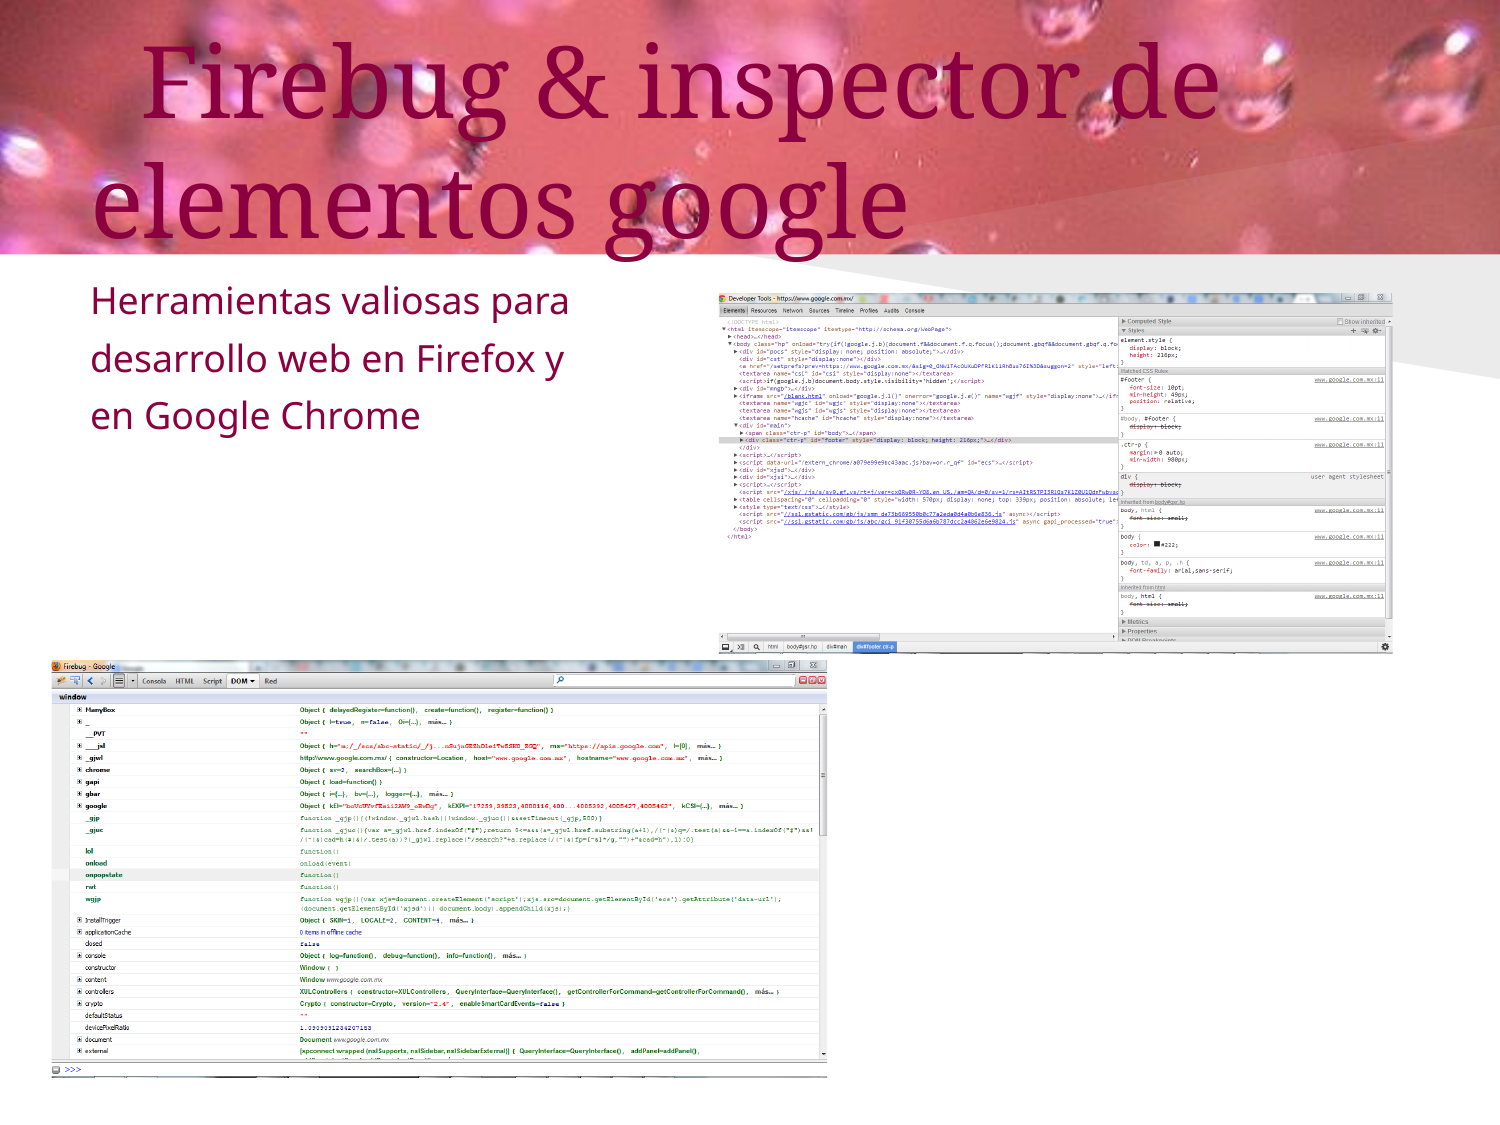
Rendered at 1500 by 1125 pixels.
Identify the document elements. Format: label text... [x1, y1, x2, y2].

picture [0, 0, 1500, 254]
text_box [718, 293, 1393, 655]
title Firebug & inspector de elementos google [75, 45, 1425, 233]
text_box [51, 660, 828, 1078]
list Herramientas valiosas para desarrollo web en Firefox y en Google Chrome [75, 262, 1425, 1078]
